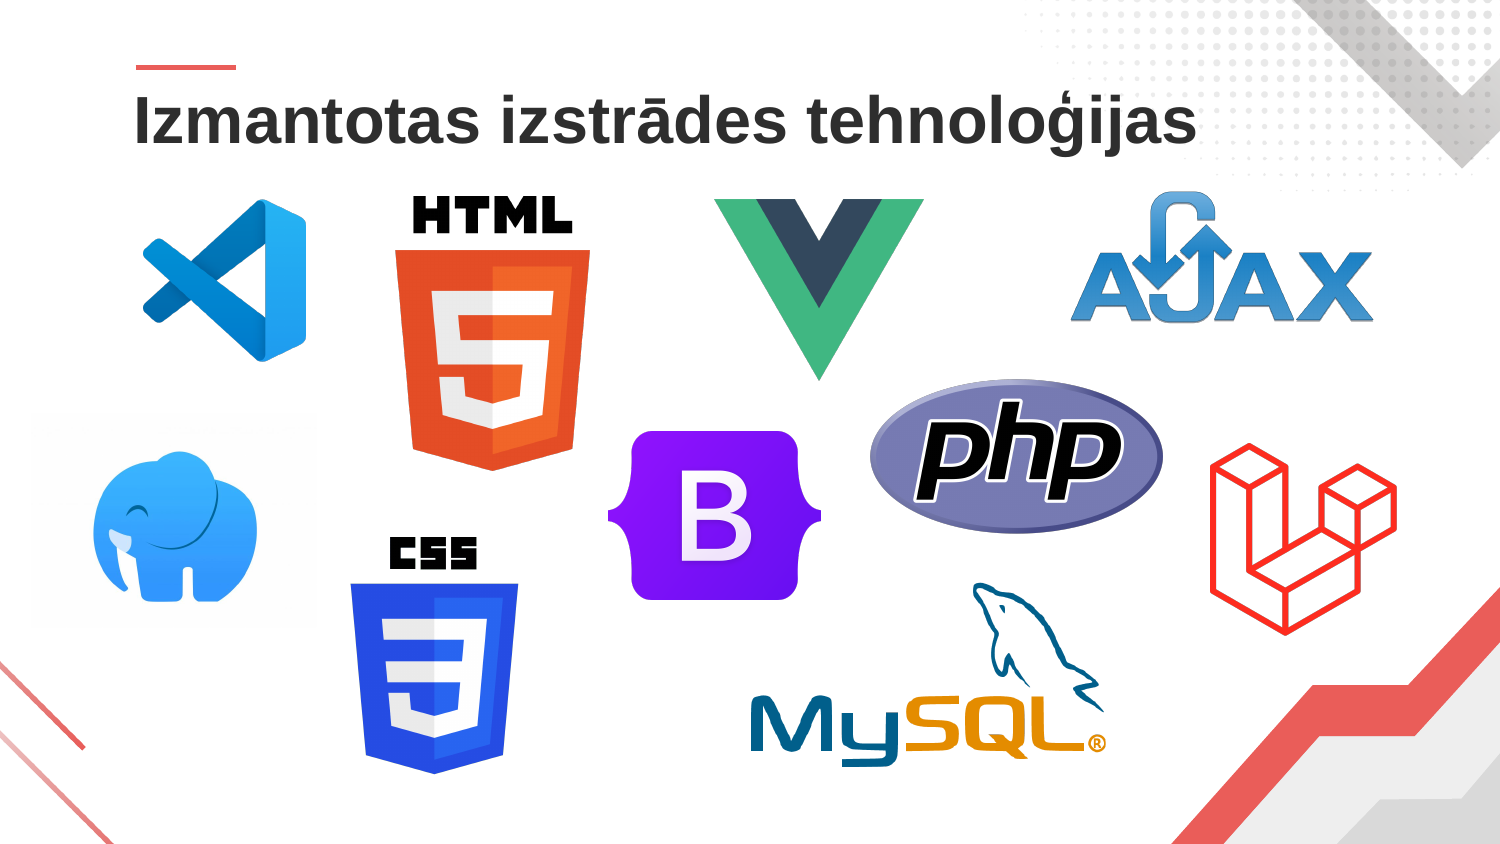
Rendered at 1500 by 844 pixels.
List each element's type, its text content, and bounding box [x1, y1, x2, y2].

picture [714, 198, 1168, 538]
picture [1210, 443, 1398, 639]
picture [0, 196, 1107, 844]
picture [143, 198, 307, 362]
picture [1061, 179, 1383, 334]
title Izmantotas izstrādes tehnoloģijas [118, 62, 1382, 156]
